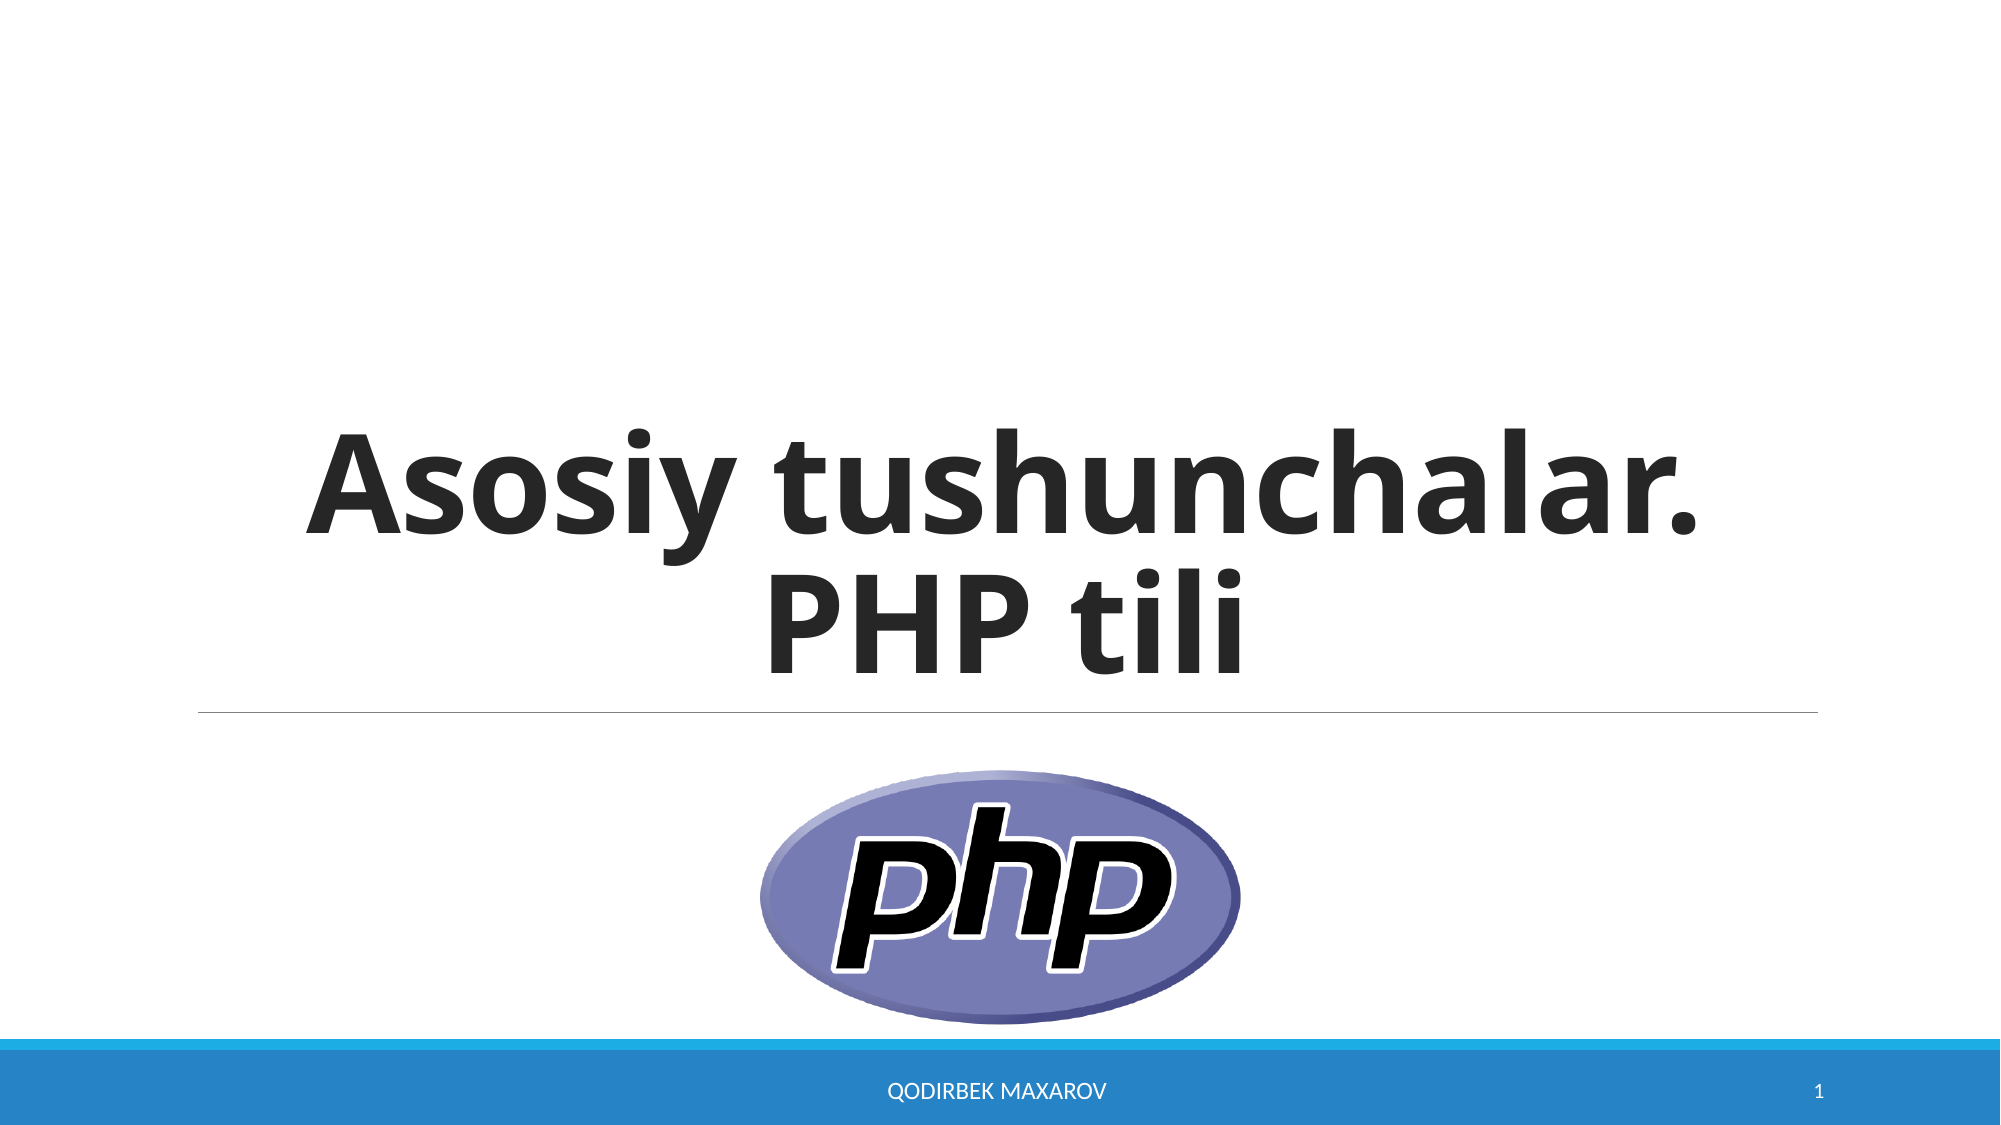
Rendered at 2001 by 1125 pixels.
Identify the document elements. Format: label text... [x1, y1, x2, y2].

title Asosiy tushunchalar. PHP tili [180, 124, 1830, 710]
slide_number 1 [1624, 1059, 1840, 1120]
picture [753, 763, 1248, 1031]
footer Qodirbek Maxarov [604, 1059, 1396, 1120]
